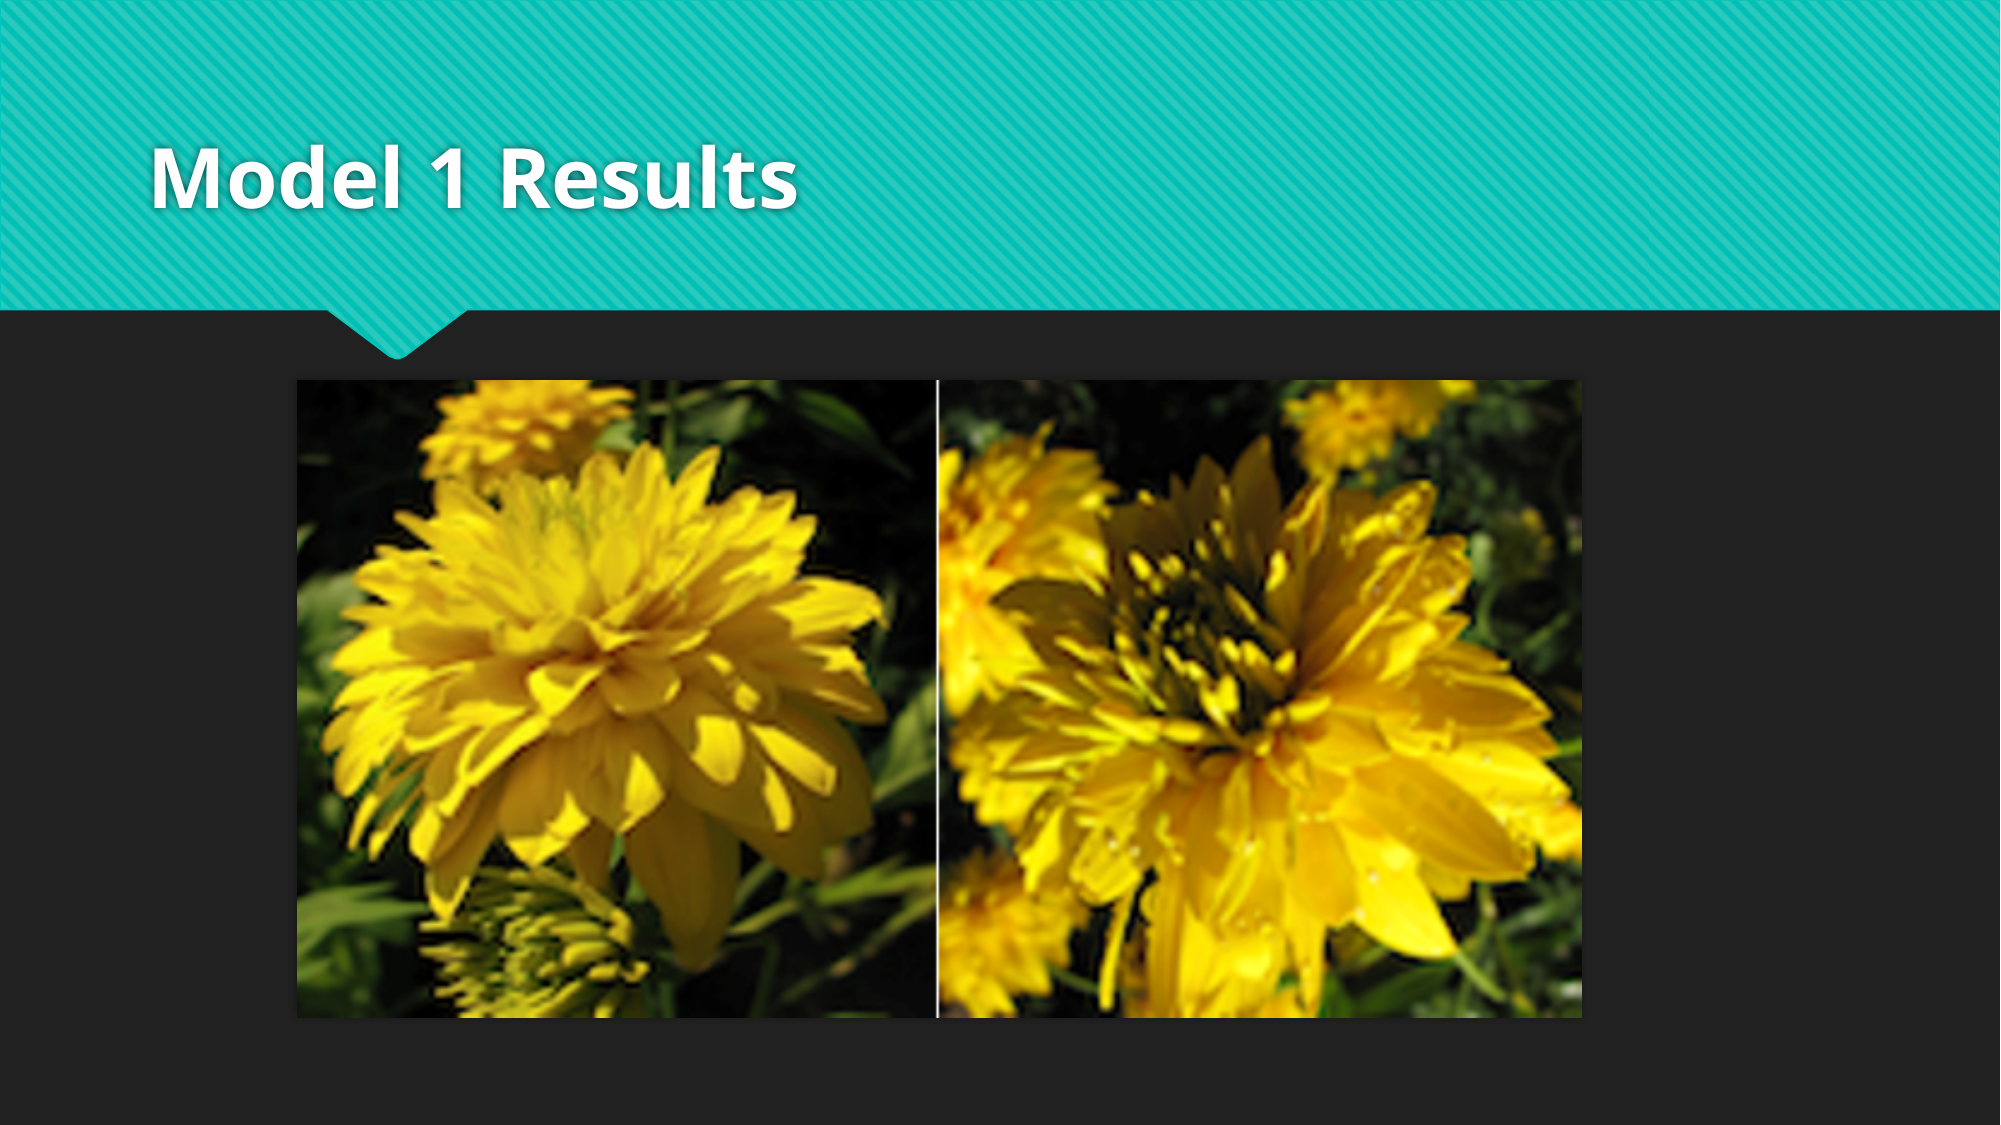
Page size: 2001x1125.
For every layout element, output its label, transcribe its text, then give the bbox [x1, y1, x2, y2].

title Model 1 Results [132, 73, 1868, 233]
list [297, 380, 1582, 1019]
